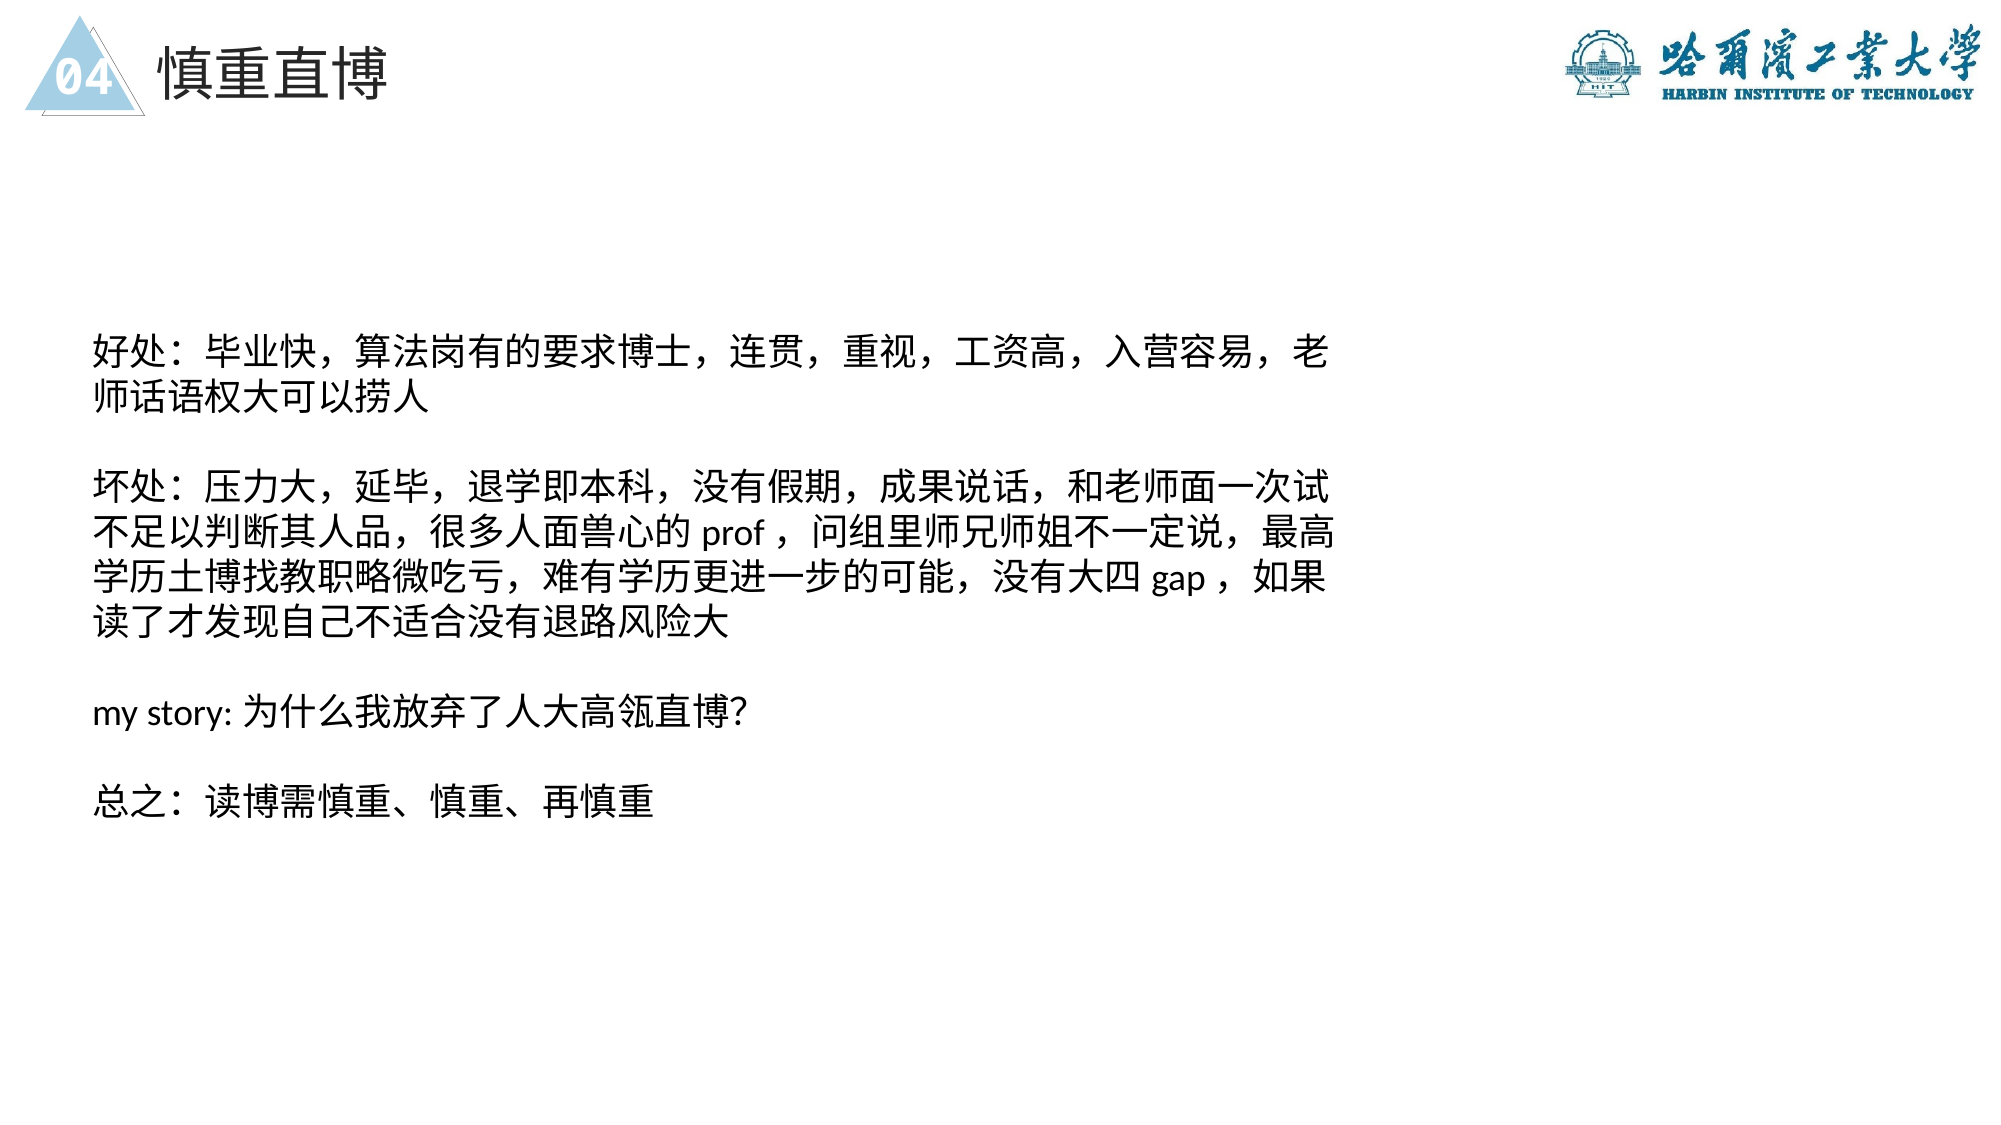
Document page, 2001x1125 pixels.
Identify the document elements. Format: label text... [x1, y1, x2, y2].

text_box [24, 15, 145, 116]
picture [1562, 15, 1989, 111]
text_box 慎重直博 [155, 34, 821, 111]
text_box 好处：毕业快，算法岗有的要求博士，连贯，重视，工资高，入营容易，老师话语权大可以捞人 坏处：压力大，延毕，退学即本科，没有假期，成果说话，和老师面一次试不足以判断其人品，很多人面兽心的prof，问组里师兄师姐不一定说，最高学历土博找教职略微吃亏，难有学历更进一步的可能，没有大四gap，如果读了才发现自己不适合没有退路风险大 my story:为什么我放弃了人大高瓴直博？ 总之：读博需慎重、慎重、再慎重 [77, 320, 1370, 831]
